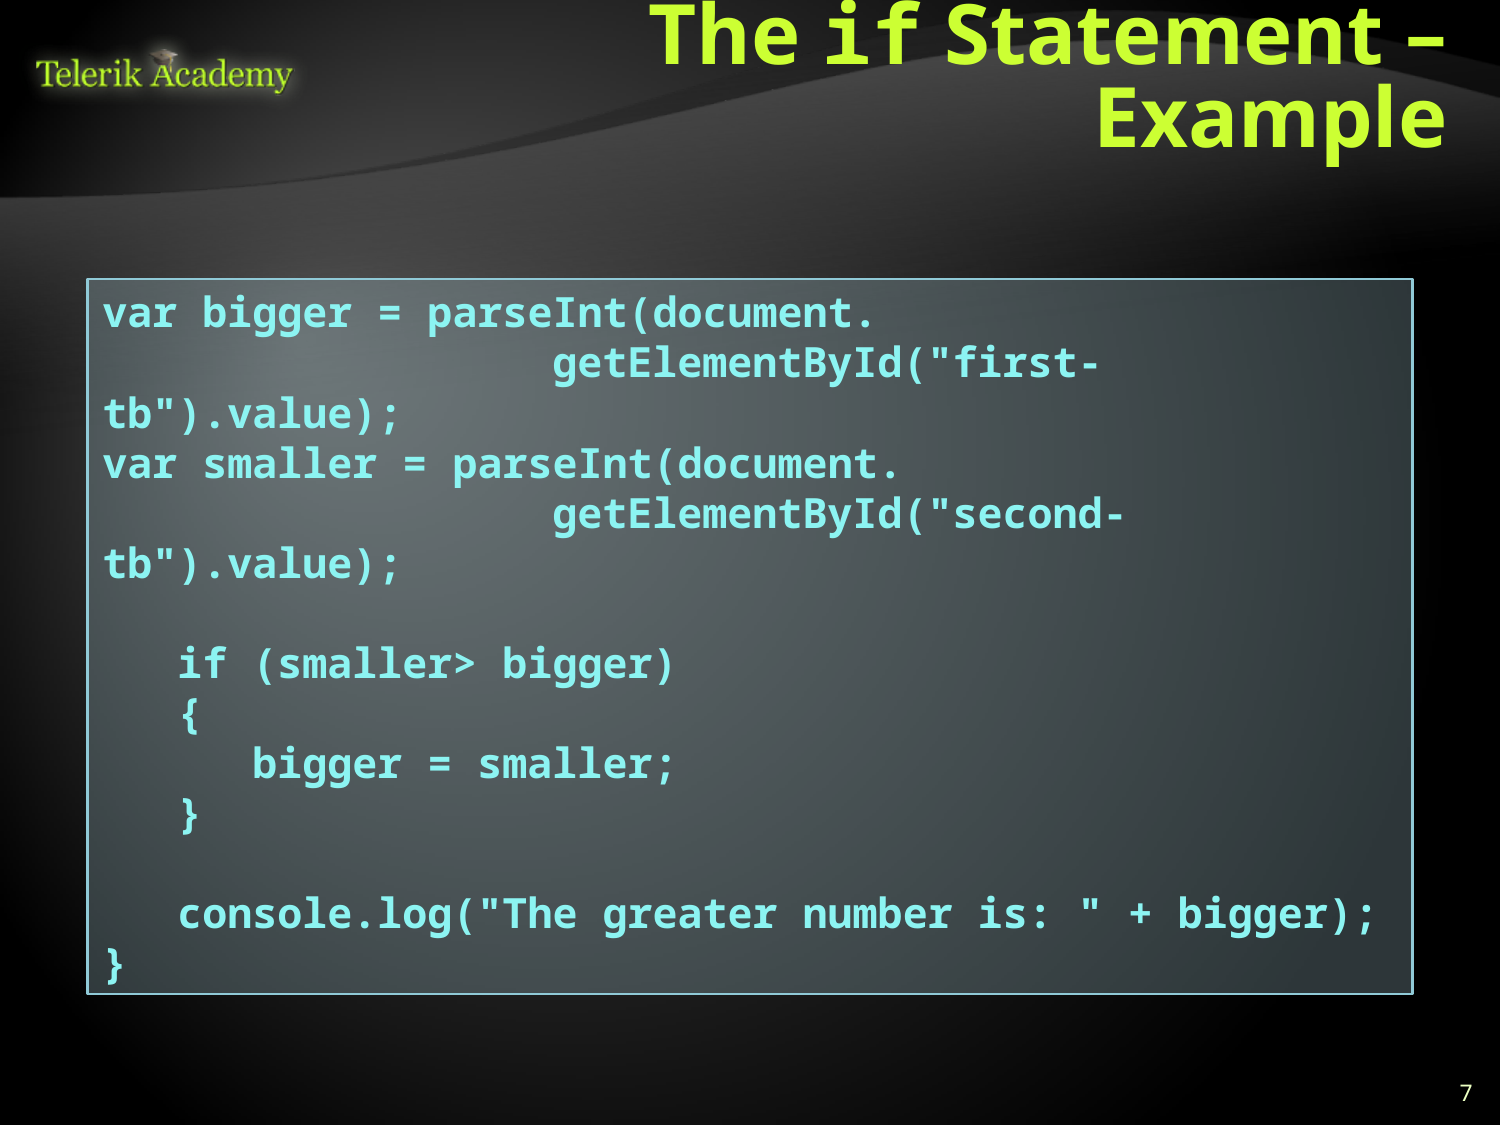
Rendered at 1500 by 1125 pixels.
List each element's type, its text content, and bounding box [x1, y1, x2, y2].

slide_number 7 [1412, 1074, 1488, 1113]
text_box var bigger = parseInt(document. getElementById("first-tb").value); var smaller = parseInt(document. getElementById("second-tb").value); if (smaller> bigger) { bigger = smaller; } console.log("The greater number is: " + bigger); } [87, 278, 1413, 994]
picture [0, 0, 1500, 1125]
title The if Statement – Example [300, 12, 1463, 150]
